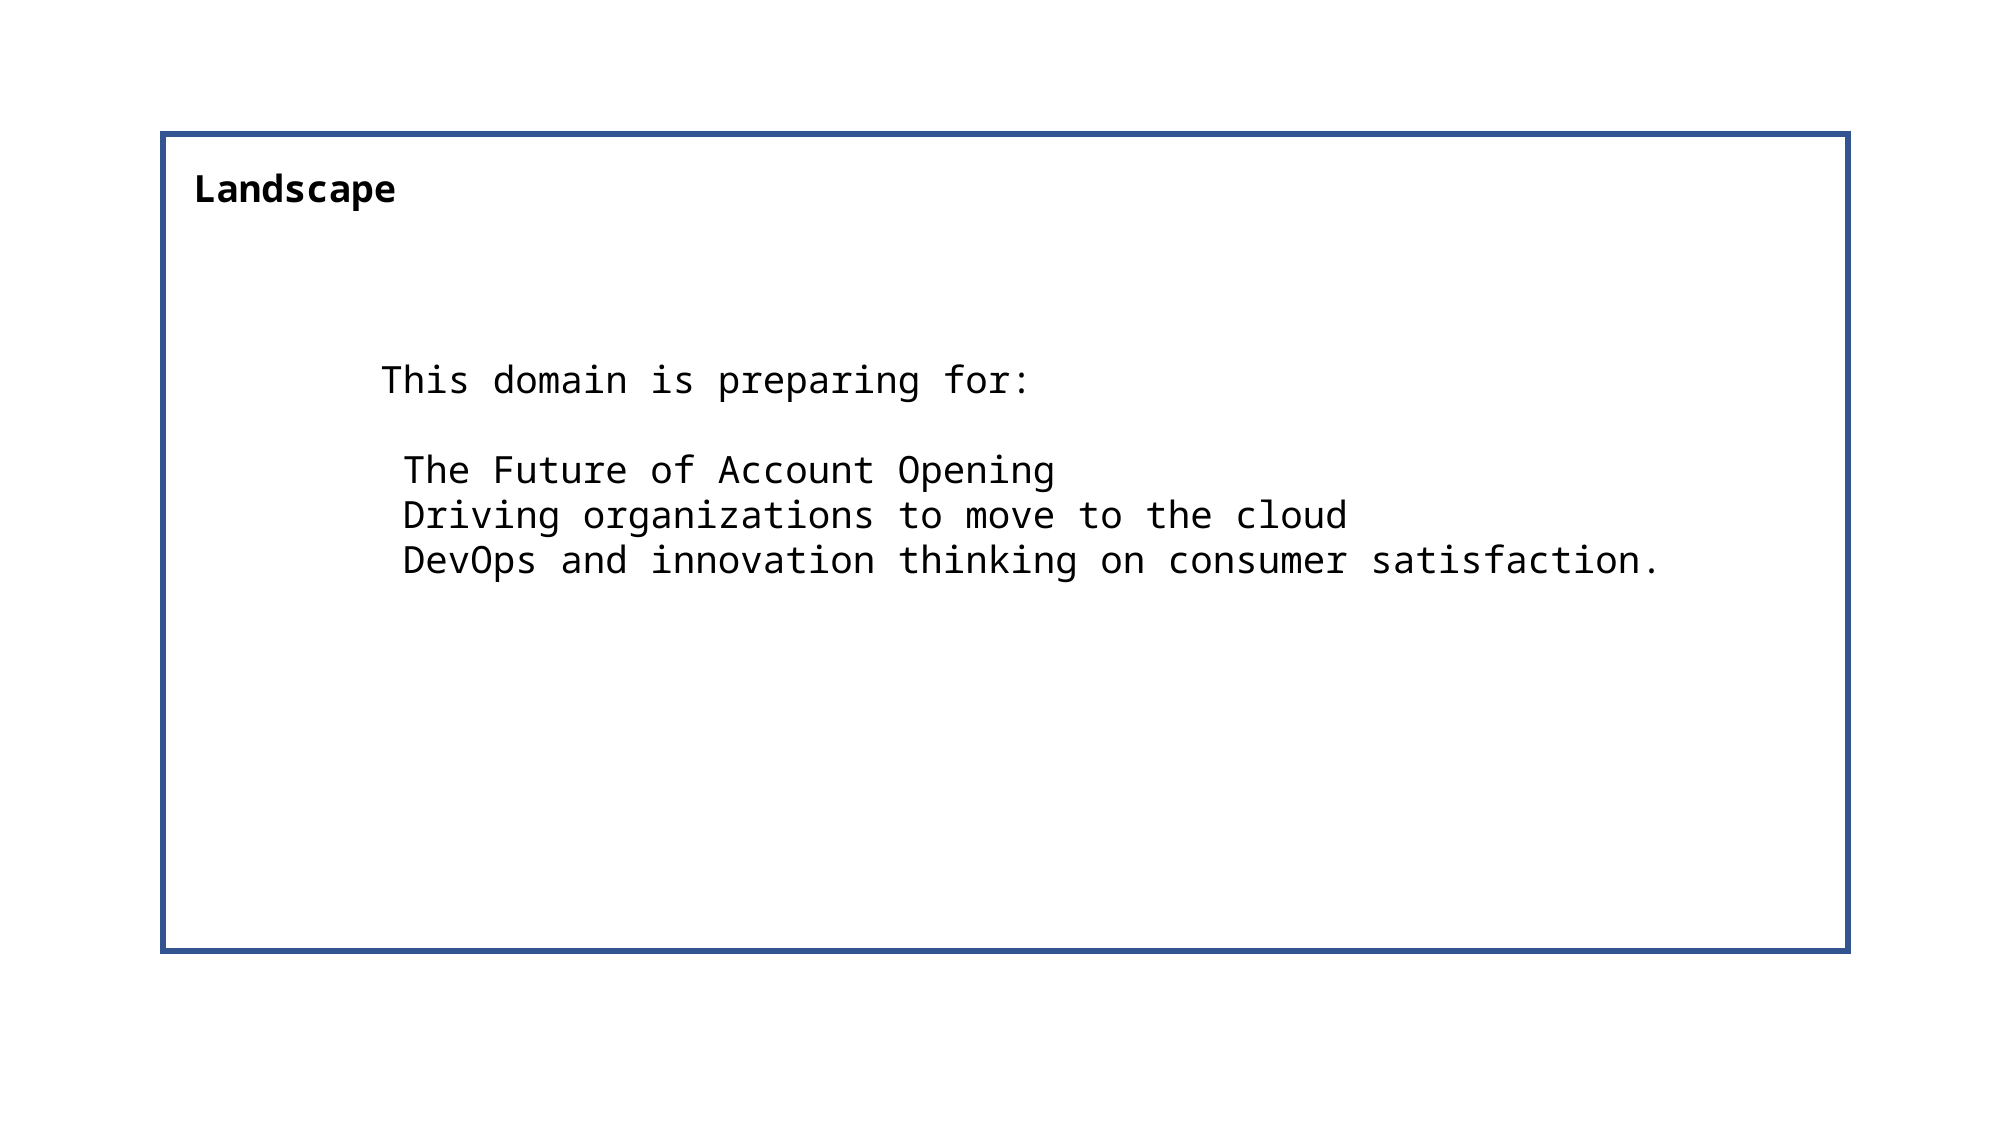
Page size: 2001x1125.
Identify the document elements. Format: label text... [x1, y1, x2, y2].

text_box Landscape [178, 157, 411, 218]
text_box [162, 133, 1849, 952]
text_box This domain is preparing for: The Future of Account Opening Driving organizations to move to the cloud DevOps and innovation thinking on consumer satisfaction. [365, 348, 1755, 679]
